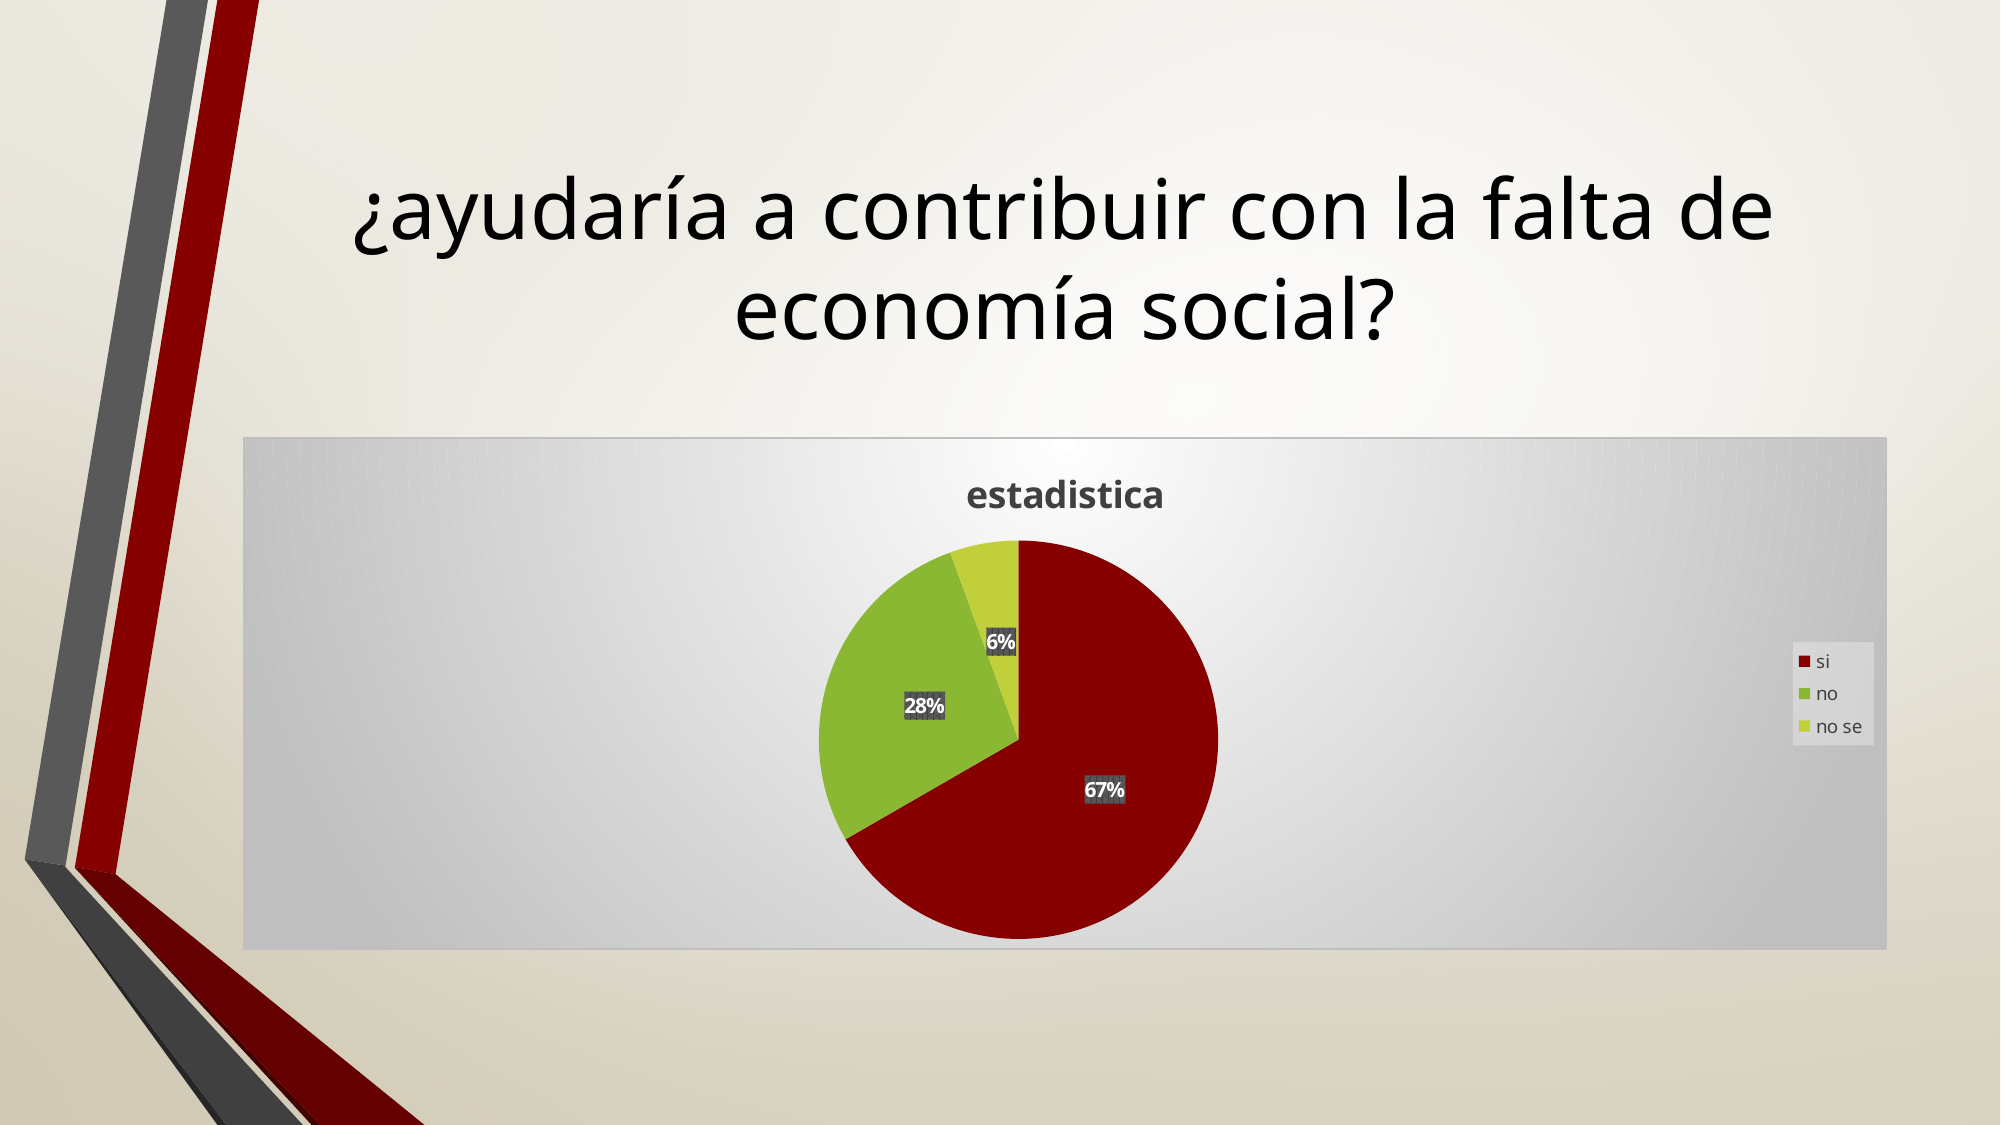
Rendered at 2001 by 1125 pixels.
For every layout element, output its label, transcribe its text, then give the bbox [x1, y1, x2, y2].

title ¿ayudaría a contribuir con la falta de economía social? [243, 112, 1887, 400]
chart [243, 437, 1888, 951]
